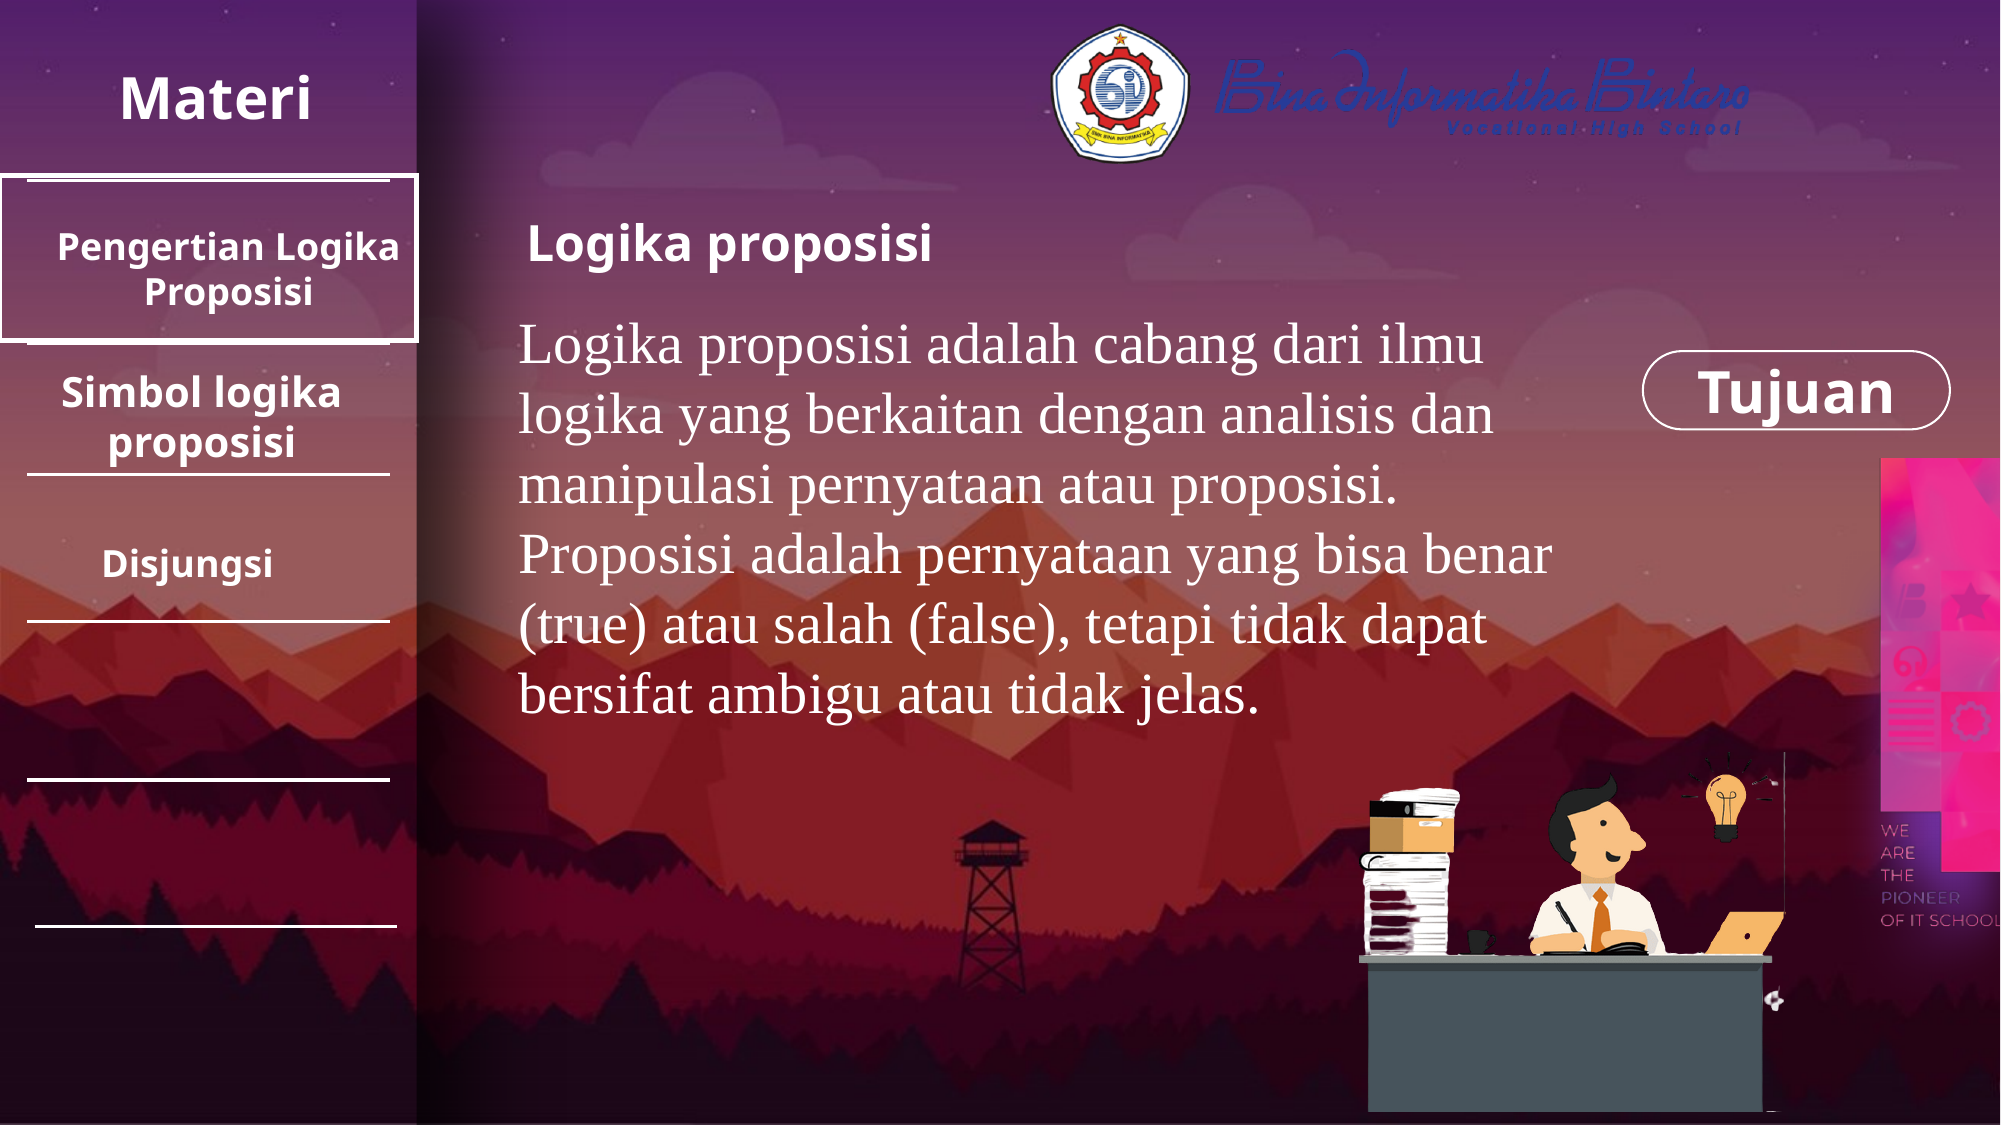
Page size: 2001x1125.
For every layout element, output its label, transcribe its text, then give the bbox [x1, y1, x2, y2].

text_box Logika proposisi adalah cabang dari ilmu logika yang berkaitan dengan analisis dan manipulasi pernyataan atau proposisi. Proposisi adalah pernyataan yang bisa benar (true) atau salah (false), tetapi tidak dapat bersifat ambigu atau tidak jelas. [503, 297, 1586, 783]
text_box Logika proposisi [511, 204, 1020, 280]
text_box Tujuan [1641, 350, 1951, 431]
text_box Simbol logika proposisi [46, 358, 358, 473]
text_box [0, 0, 418, 174]
text_box [0, 174, 418, 342]
text_box [0, 342, 418, 1125]
text_box Materi [103, 53, 328, 139]
picture [418, 0, 2001, 1125]
text_box Pengertian Logika Proposisi [4, 215, 454, 321]
text_box Disjungsi [86, 532, 1169, 592]
